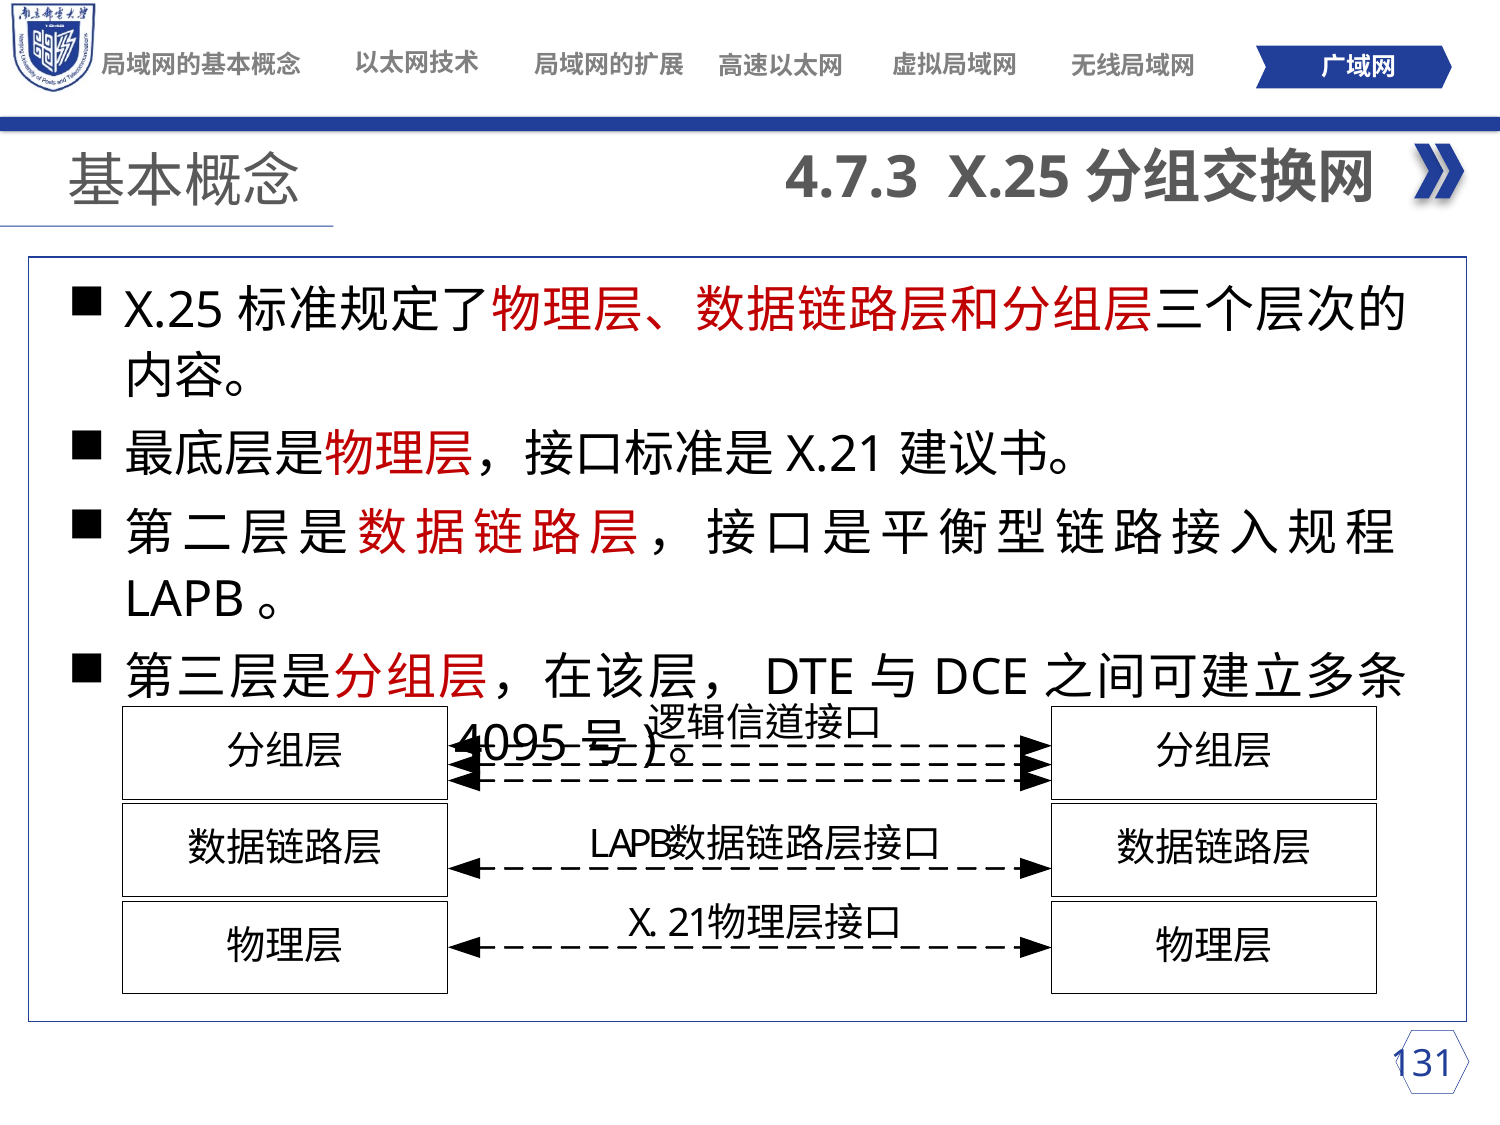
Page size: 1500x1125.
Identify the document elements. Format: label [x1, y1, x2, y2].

picture [0, 0, 108, 93]
text_box [1414, 143, 1465, 199]
text_box [28, 257, 1467, 1022]
text_box [0, 116, 1500, 218]
text_box [1362, 1029, 1493, 1095]
text_box [108, 44, 1453, 90]
